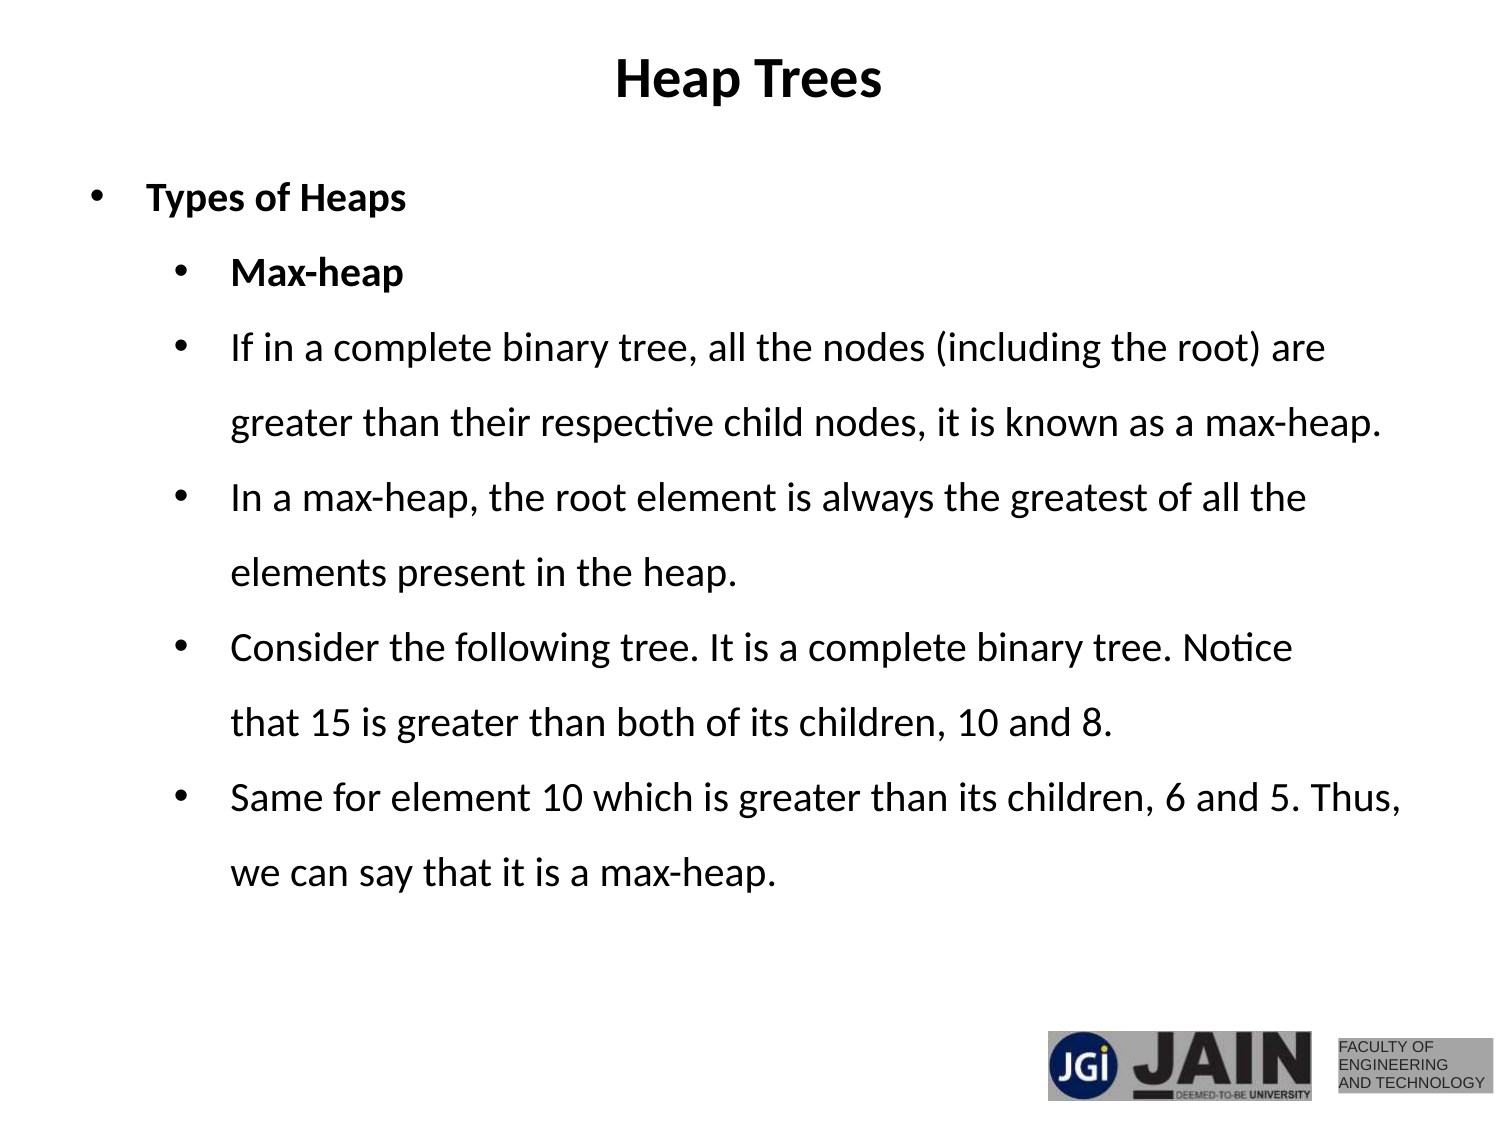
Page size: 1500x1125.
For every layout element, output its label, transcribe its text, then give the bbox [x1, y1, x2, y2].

text_box Heap Trees [73, 39, 1424, 133]
text_box Types of Heaps Max-heap If in a complete binary tree, all the nodes (including the root) are greater than their respective child nodes, it is known as a max-heap. In a max-heap, the root element is always the greatest of all the elements present in the heap. Consider the following tree. It is a complete binary tree. Notice that 15 is greater than both of its children, 10 and 8. Same for element 10 which is greater than its children, 6 and 5. Thus, we can say that it is a max-heap. [74, 137, 1425, 1066]
text_box FACULTY OF ENGINEERING AND TECHNOLOGY [1338, 1038, 1494, 1094]
picture [1048, 1031, 1312, 1101]
